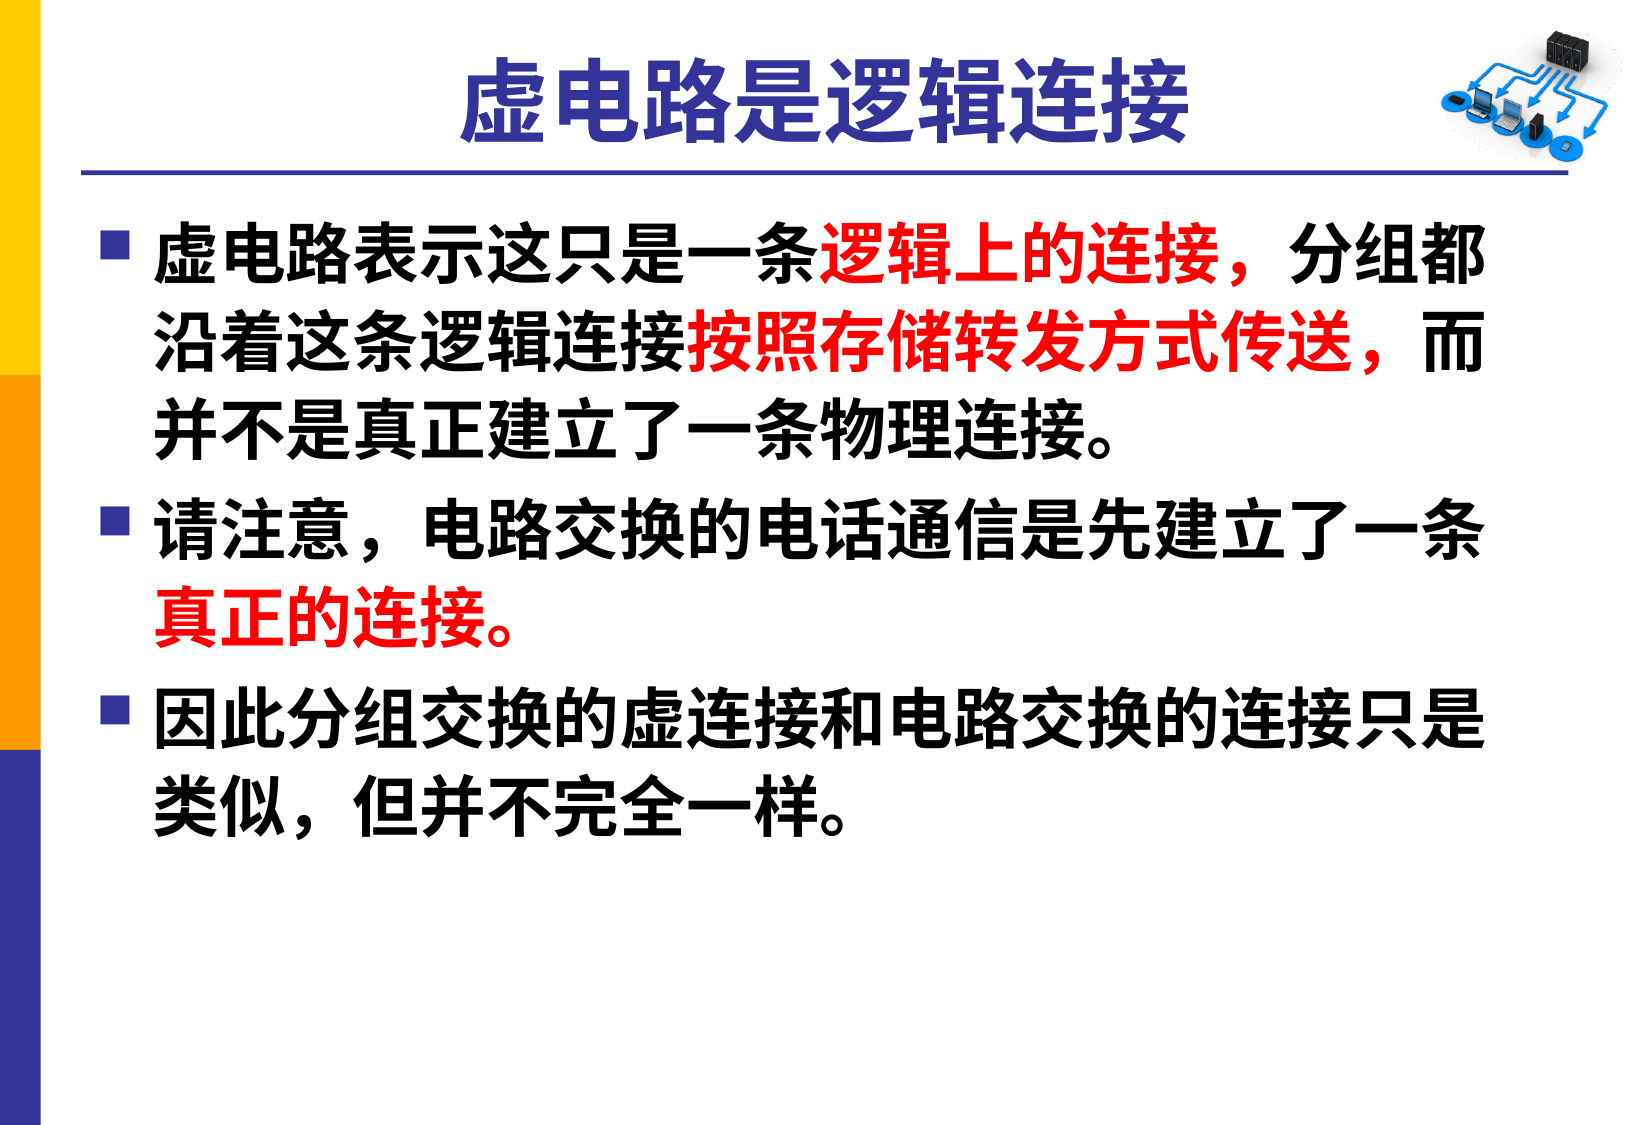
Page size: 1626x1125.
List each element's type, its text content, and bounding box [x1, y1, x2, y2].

picture [1438, 30, 1624, 165]
title 虚电路是逻辑连接 [81, 30, 1569, 161]
list 虚电路表示这只是一条逻辑上的连接，分组都沿着这条逻辑连接按照存储转发方式传送，而并不是真正建立了一条物理连接。 请注意，电路交换的电话通信是先建立了一条真正的连接。 因此分组交换的虚连接和电路交换的连接只是类似，但并不完全一样。 [81, 196, 1569, 1006]
